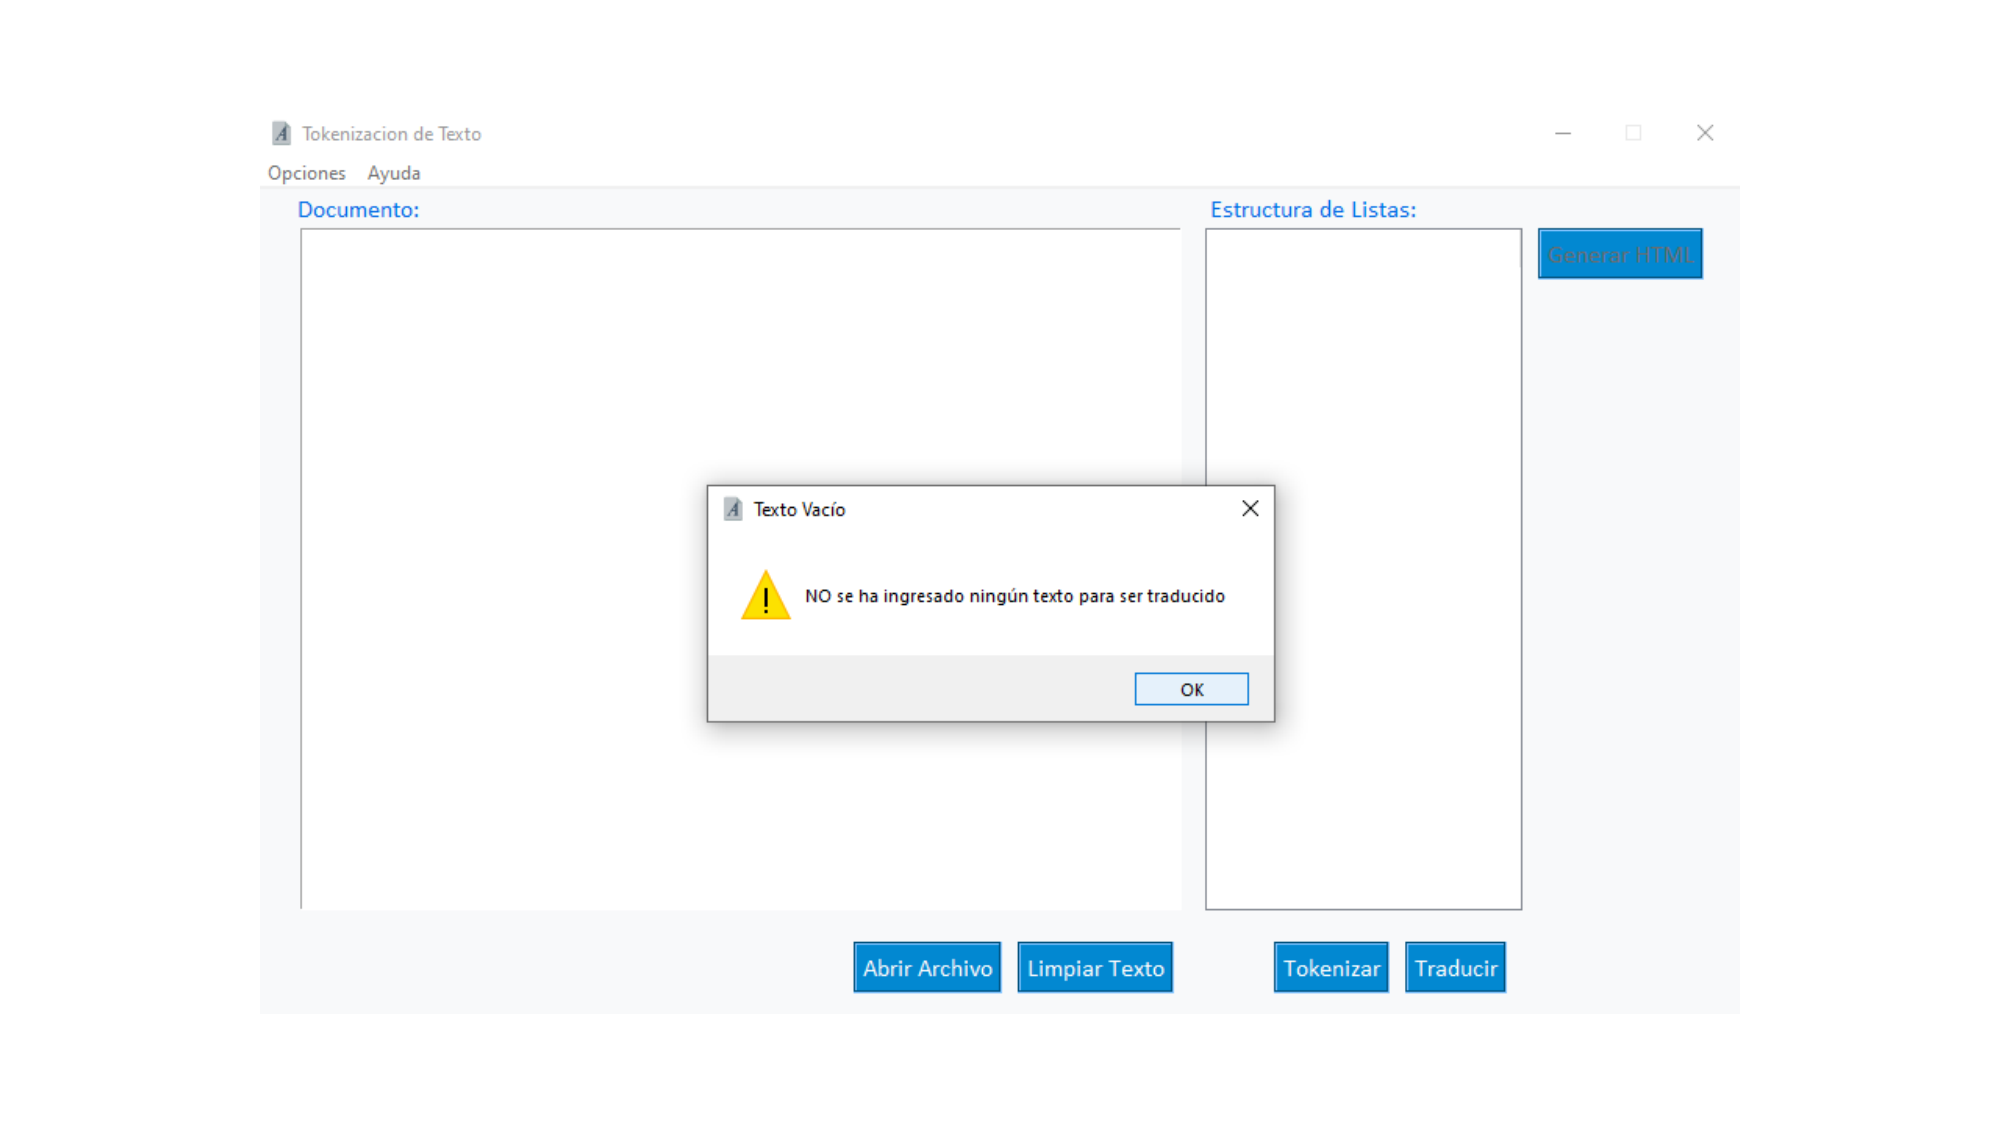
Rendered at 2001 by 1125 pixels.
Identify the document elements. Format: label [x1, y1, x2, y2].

picture [259, 111, 1740, 1014]
